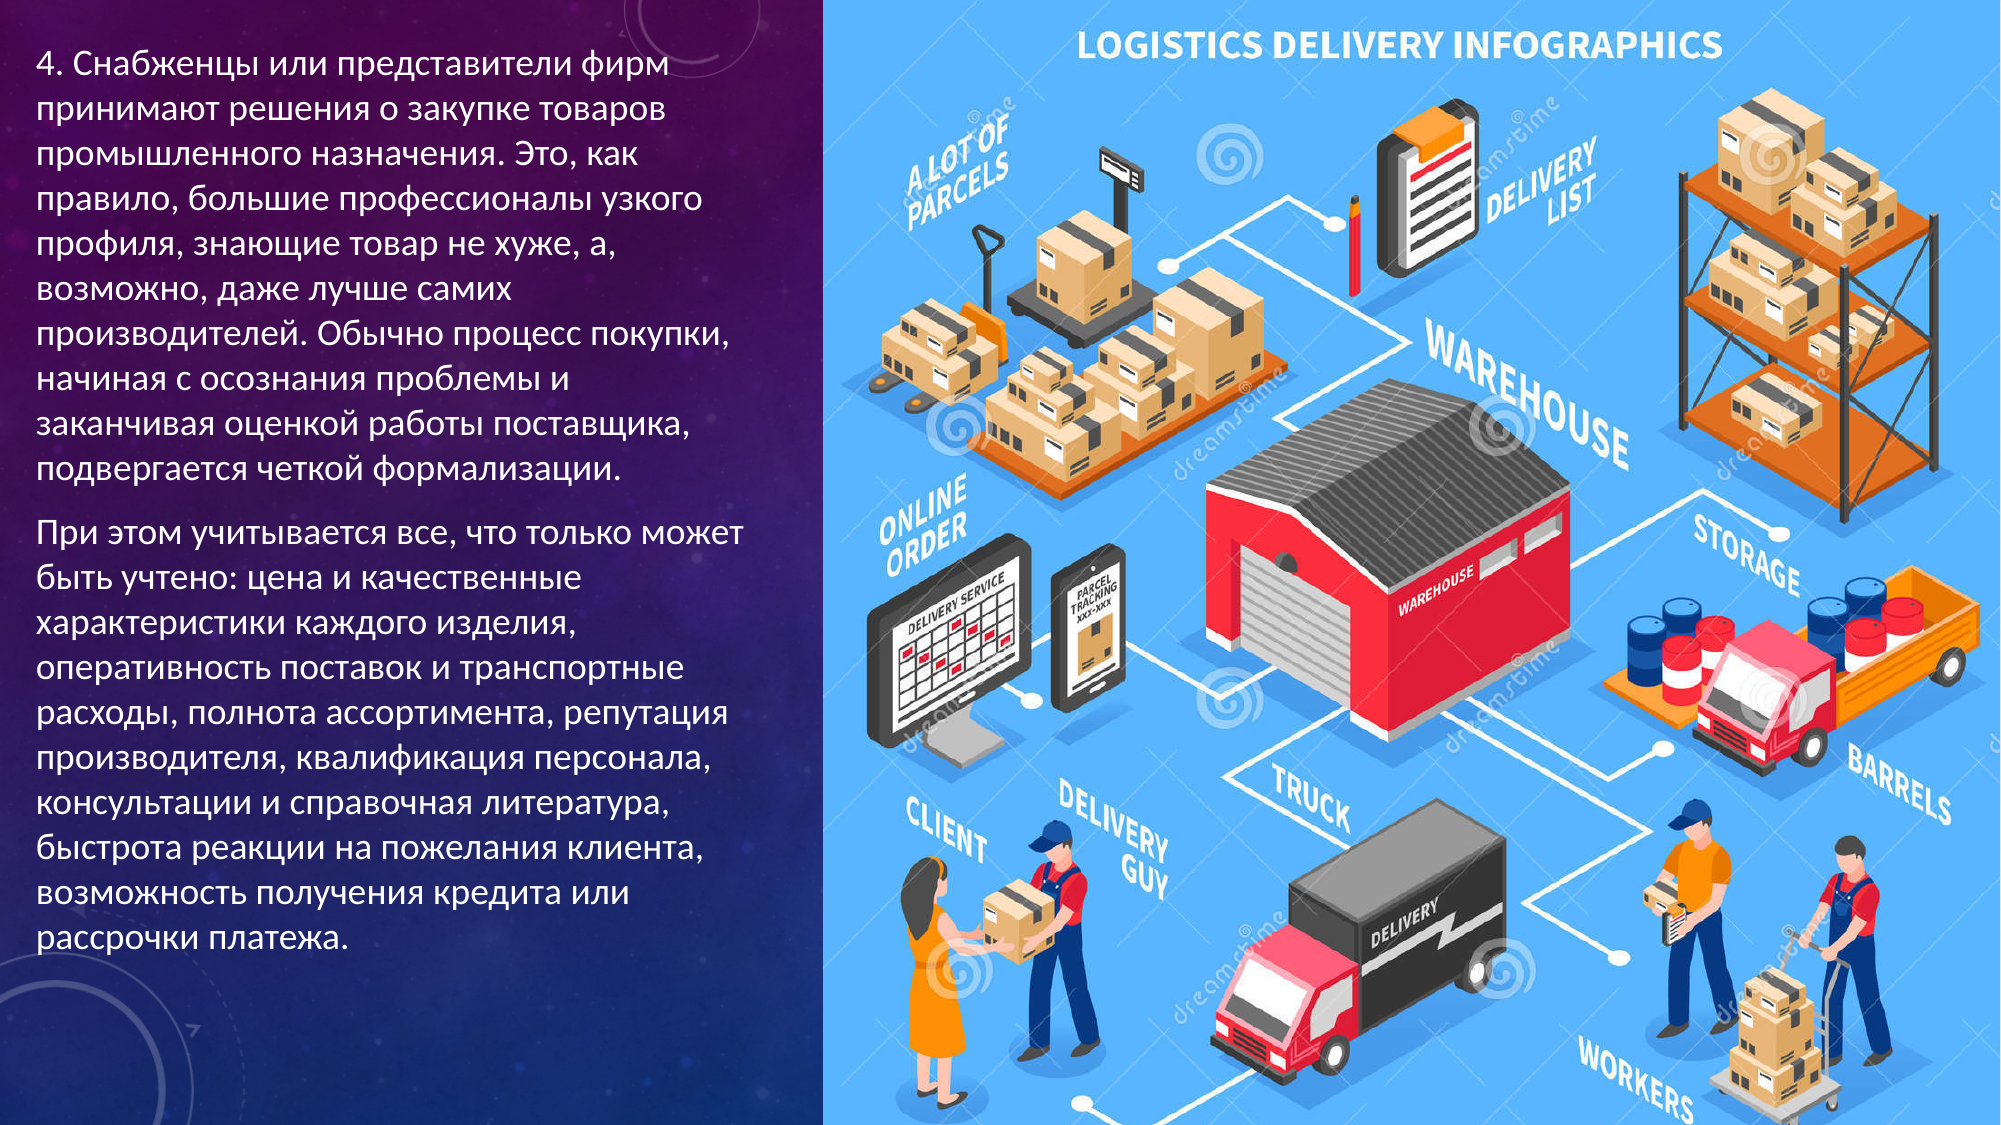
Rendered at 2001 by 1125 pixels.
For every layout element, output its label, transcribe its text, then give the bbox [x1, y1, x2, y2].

text_box При этом учитывается все, что только может быть учтено: цена и качественные характеристики каждого изделия, оперативность поставок и транспортные расходы, полнота ассортимента, репутация производителя, квалификация персонала, консультации и справочная литература, быстрота реакции на пожелания клиента, возможность получения кредита или рассрочки платежа. [21, 499, 811, 965]
text_box 4. Снабженцы или представители фирм принимают решения о закупке товаров промышленного назначения. Это, как правило, большие профессионалы узкого профиля, знающие товар не хуже, а, возможно, даже лучше самих производителей. Обычно процесс покупки, начиная с осознания проблемы и заканчивая оценкой работы поставщика, подвергается четкой формализации. [21, 30, 757, 495]
picture [0, 0, 2001, 1125]
